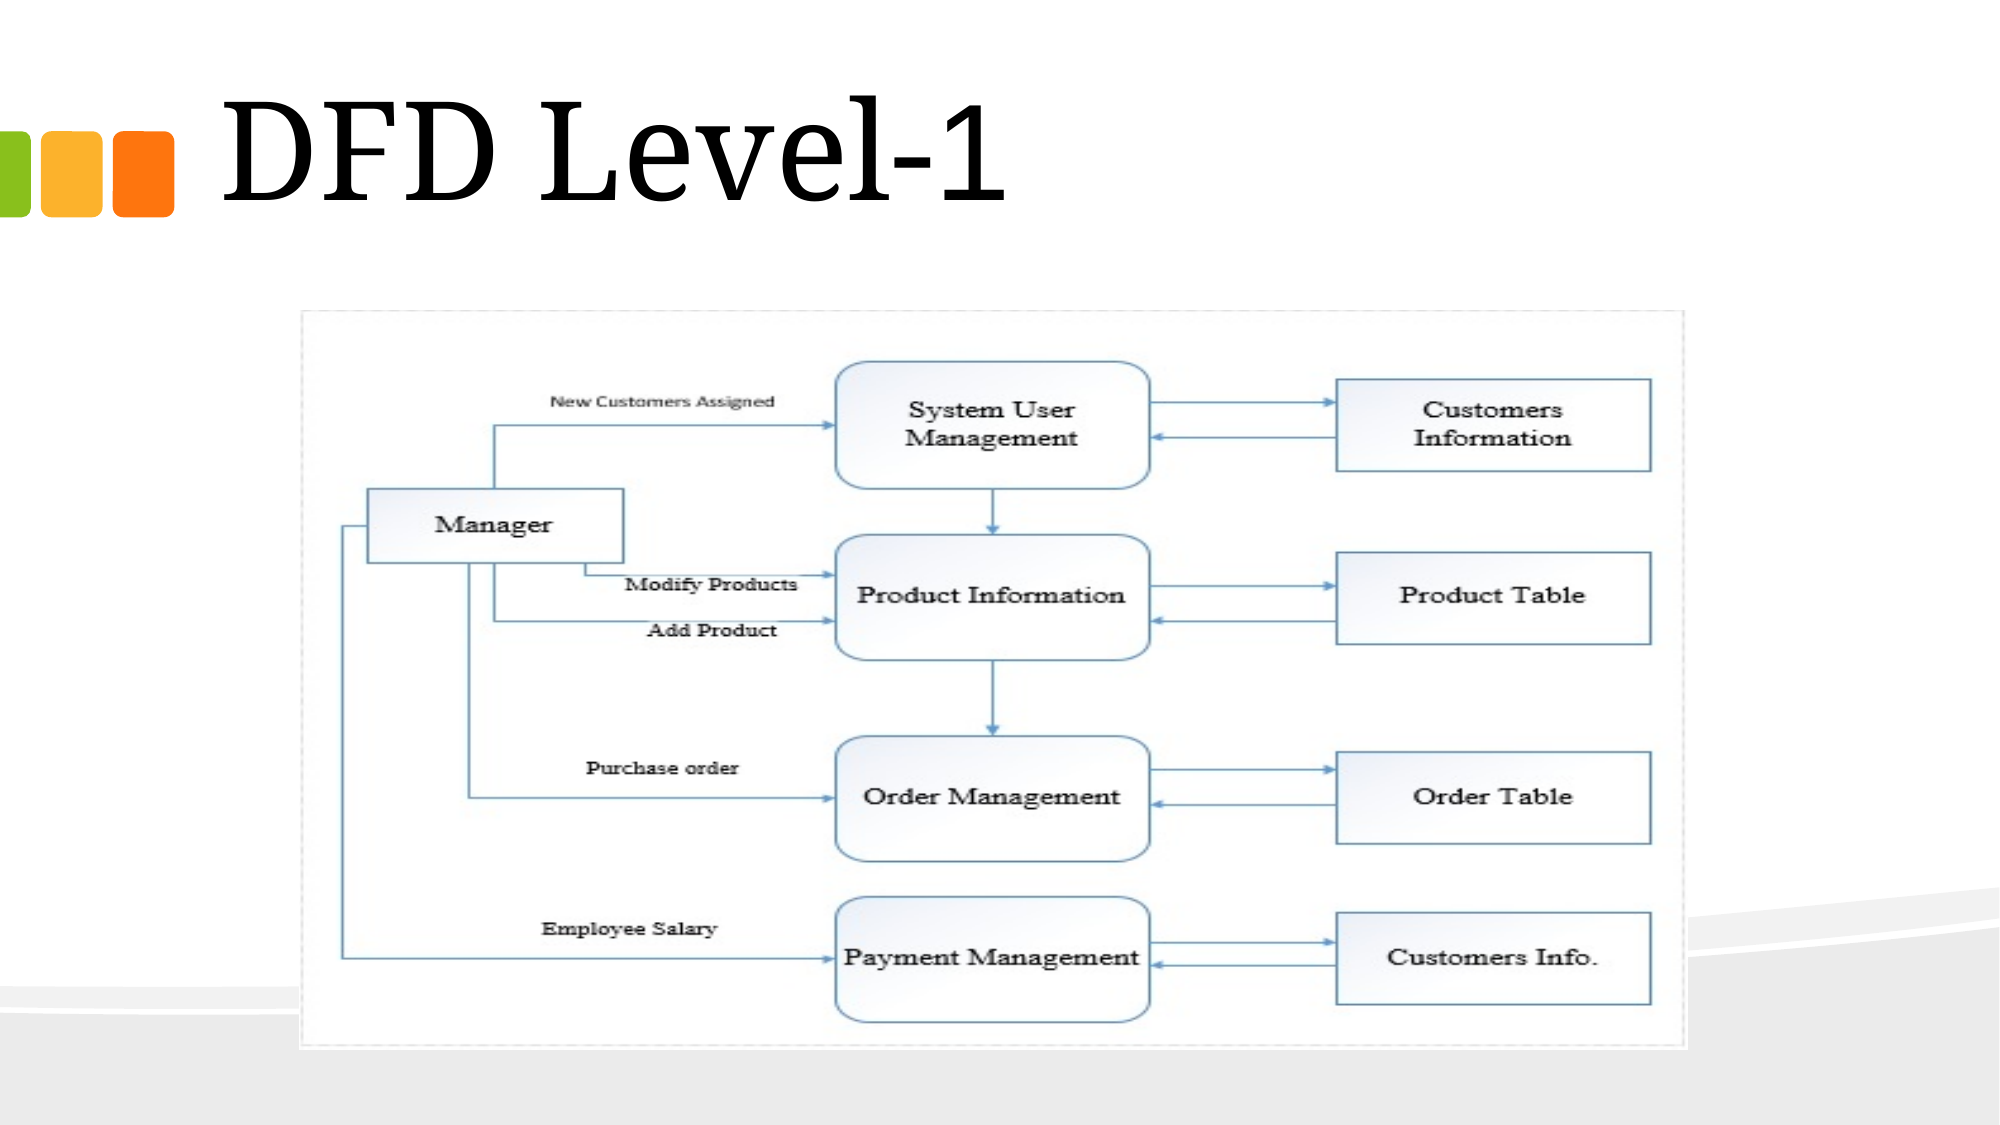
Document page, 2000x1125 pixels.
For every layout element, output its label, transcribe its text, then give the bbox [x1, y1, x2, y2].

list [299, 309, 1688, 1051]
title DFD Level-1 [199, 24, 1800, 238]
